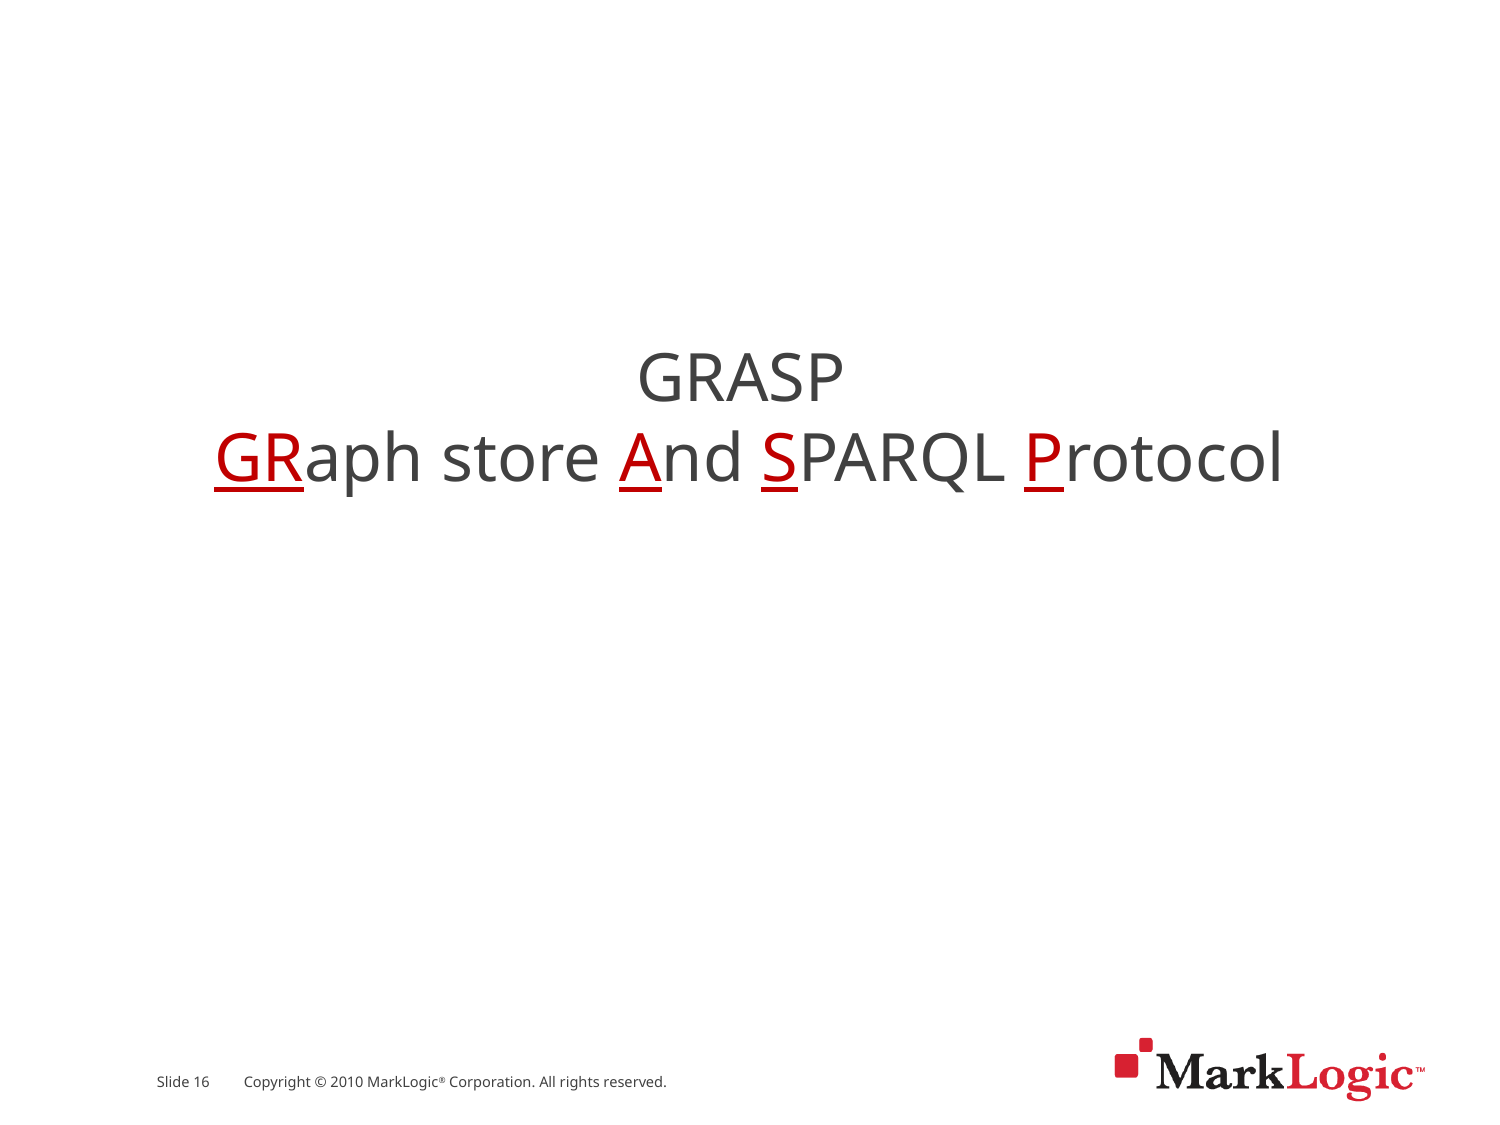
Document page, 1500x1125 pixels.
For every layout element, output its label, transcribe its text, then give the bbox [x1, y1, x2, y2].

text_box GRASP GRaph store And SPARQL Protocol [112, 290, 1388, 540]
picture [0, 1031, 1500, 1125]
